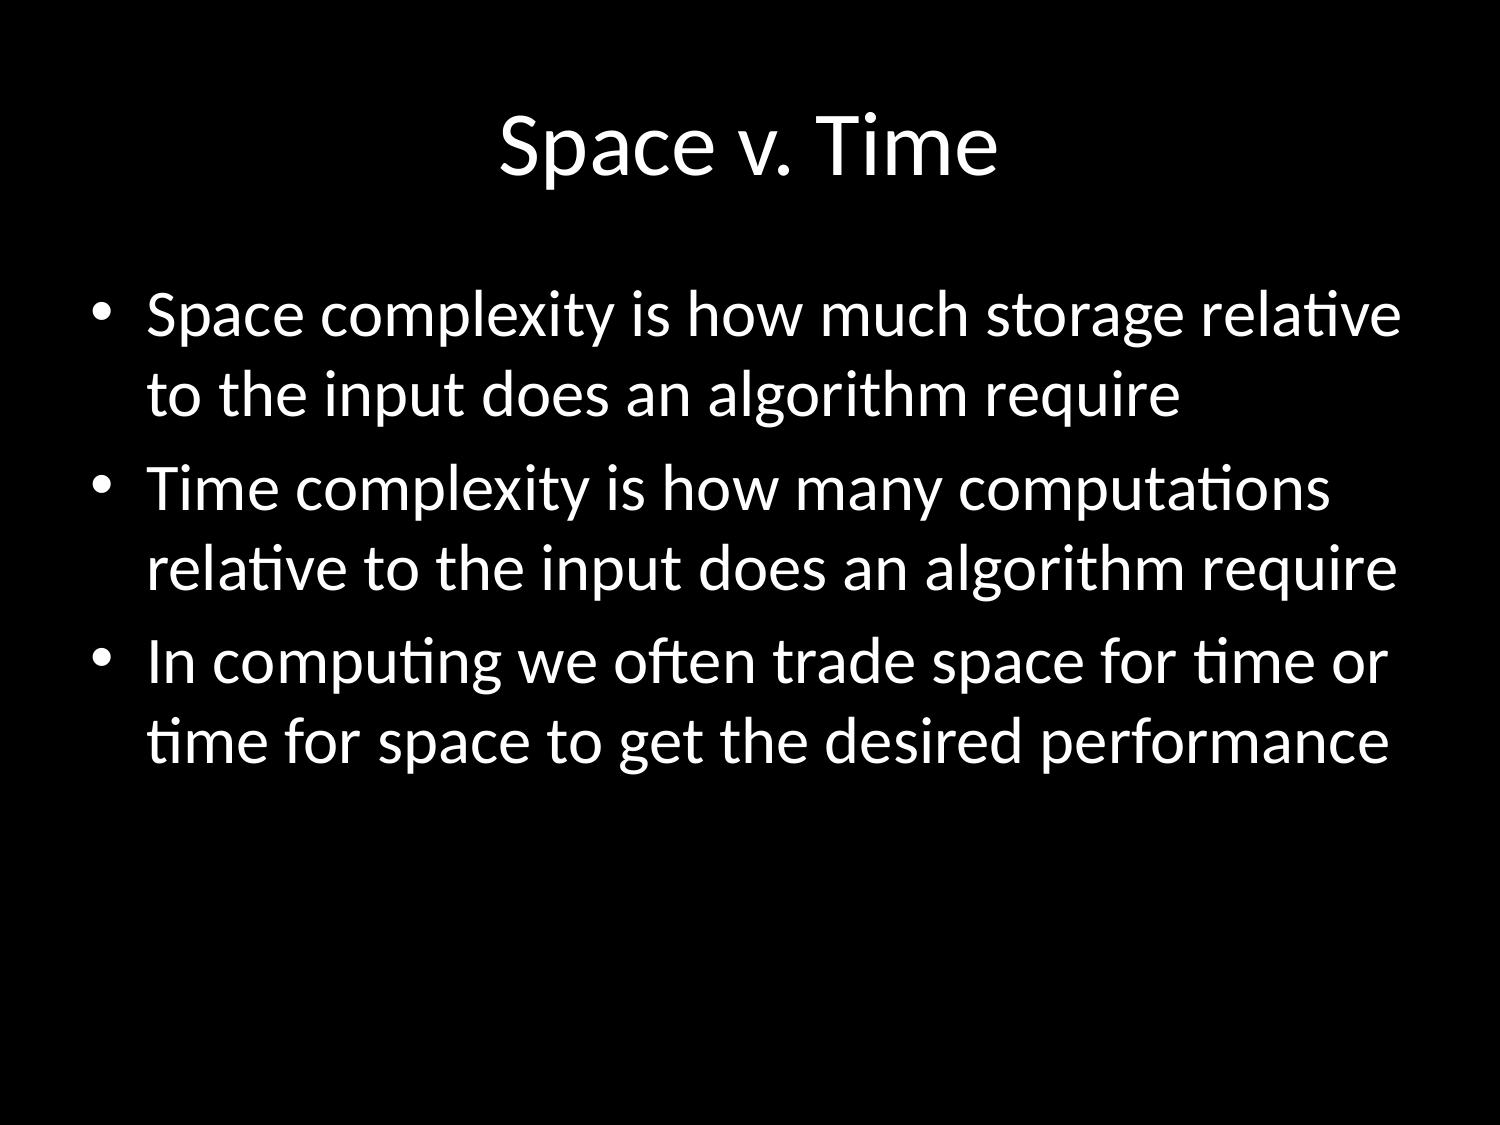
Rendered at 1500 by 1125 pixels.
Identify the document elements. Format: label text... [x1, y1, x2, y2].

list Space complexity is how much storage relative to the input does an algorithm require Time complexity is how many computations relative to the input does an algorithm require In computing we often trade space for time or time for space to get the desired performance [75, 262, 1425, 1005]
title Space v. Time [75, 45, 1425, 233]
